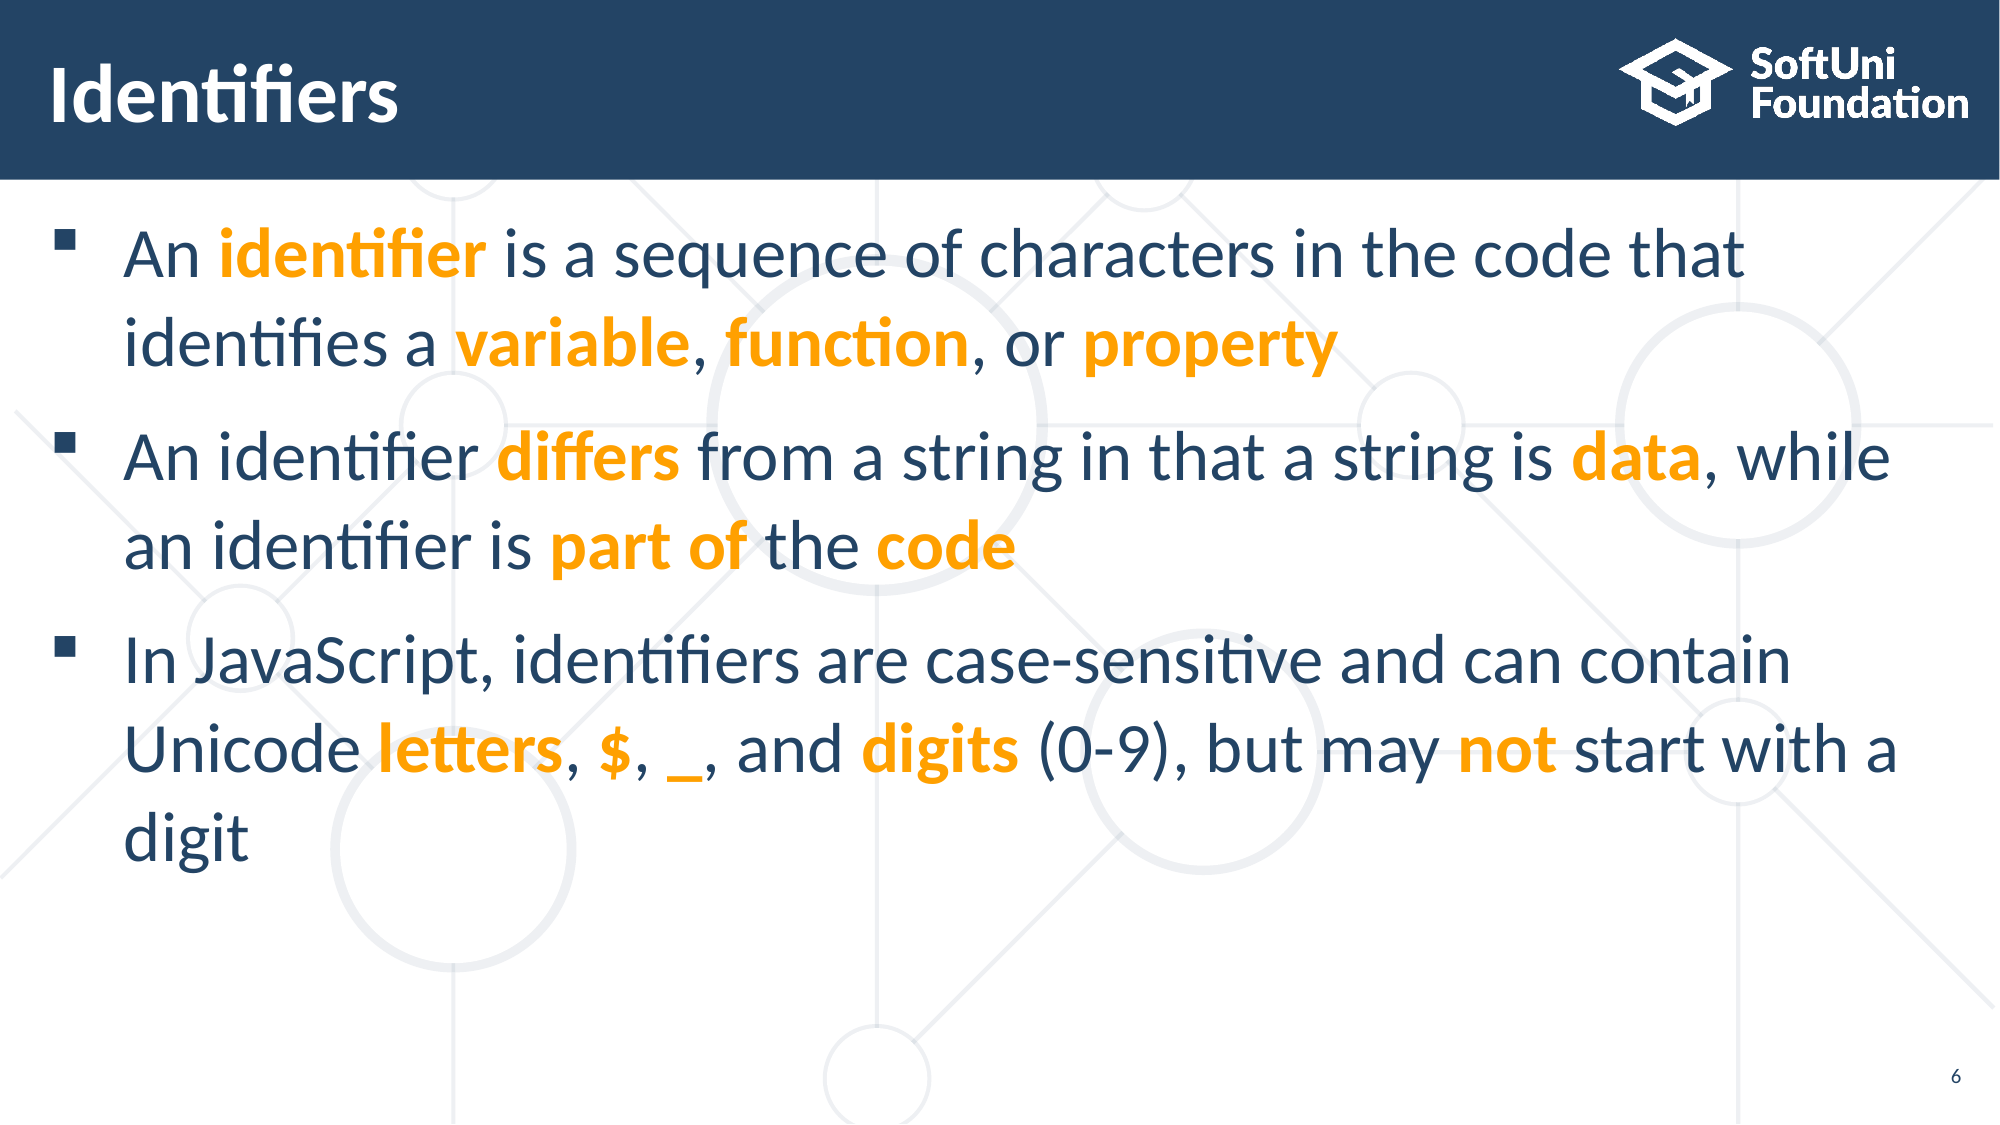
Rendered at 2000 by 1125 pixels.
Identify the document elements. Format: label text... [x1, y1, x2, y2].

title Identifiers [31, 16, 1591, 162]
picture [1618, 38, 1968, 126]
list An identifier is a sequence of characters in the code that identifies a variable, function, or property An identifier differs from a string in that a string is data, while an identifier is part of the code In JavaScript, identifiers are case-sensitive and can contain Unicode letters, $, _, and digits (0-9), but may not start with a digit [31, 196, 1970, 1050]
slide_number 6 [1896, 1049, 1968, 1101]
